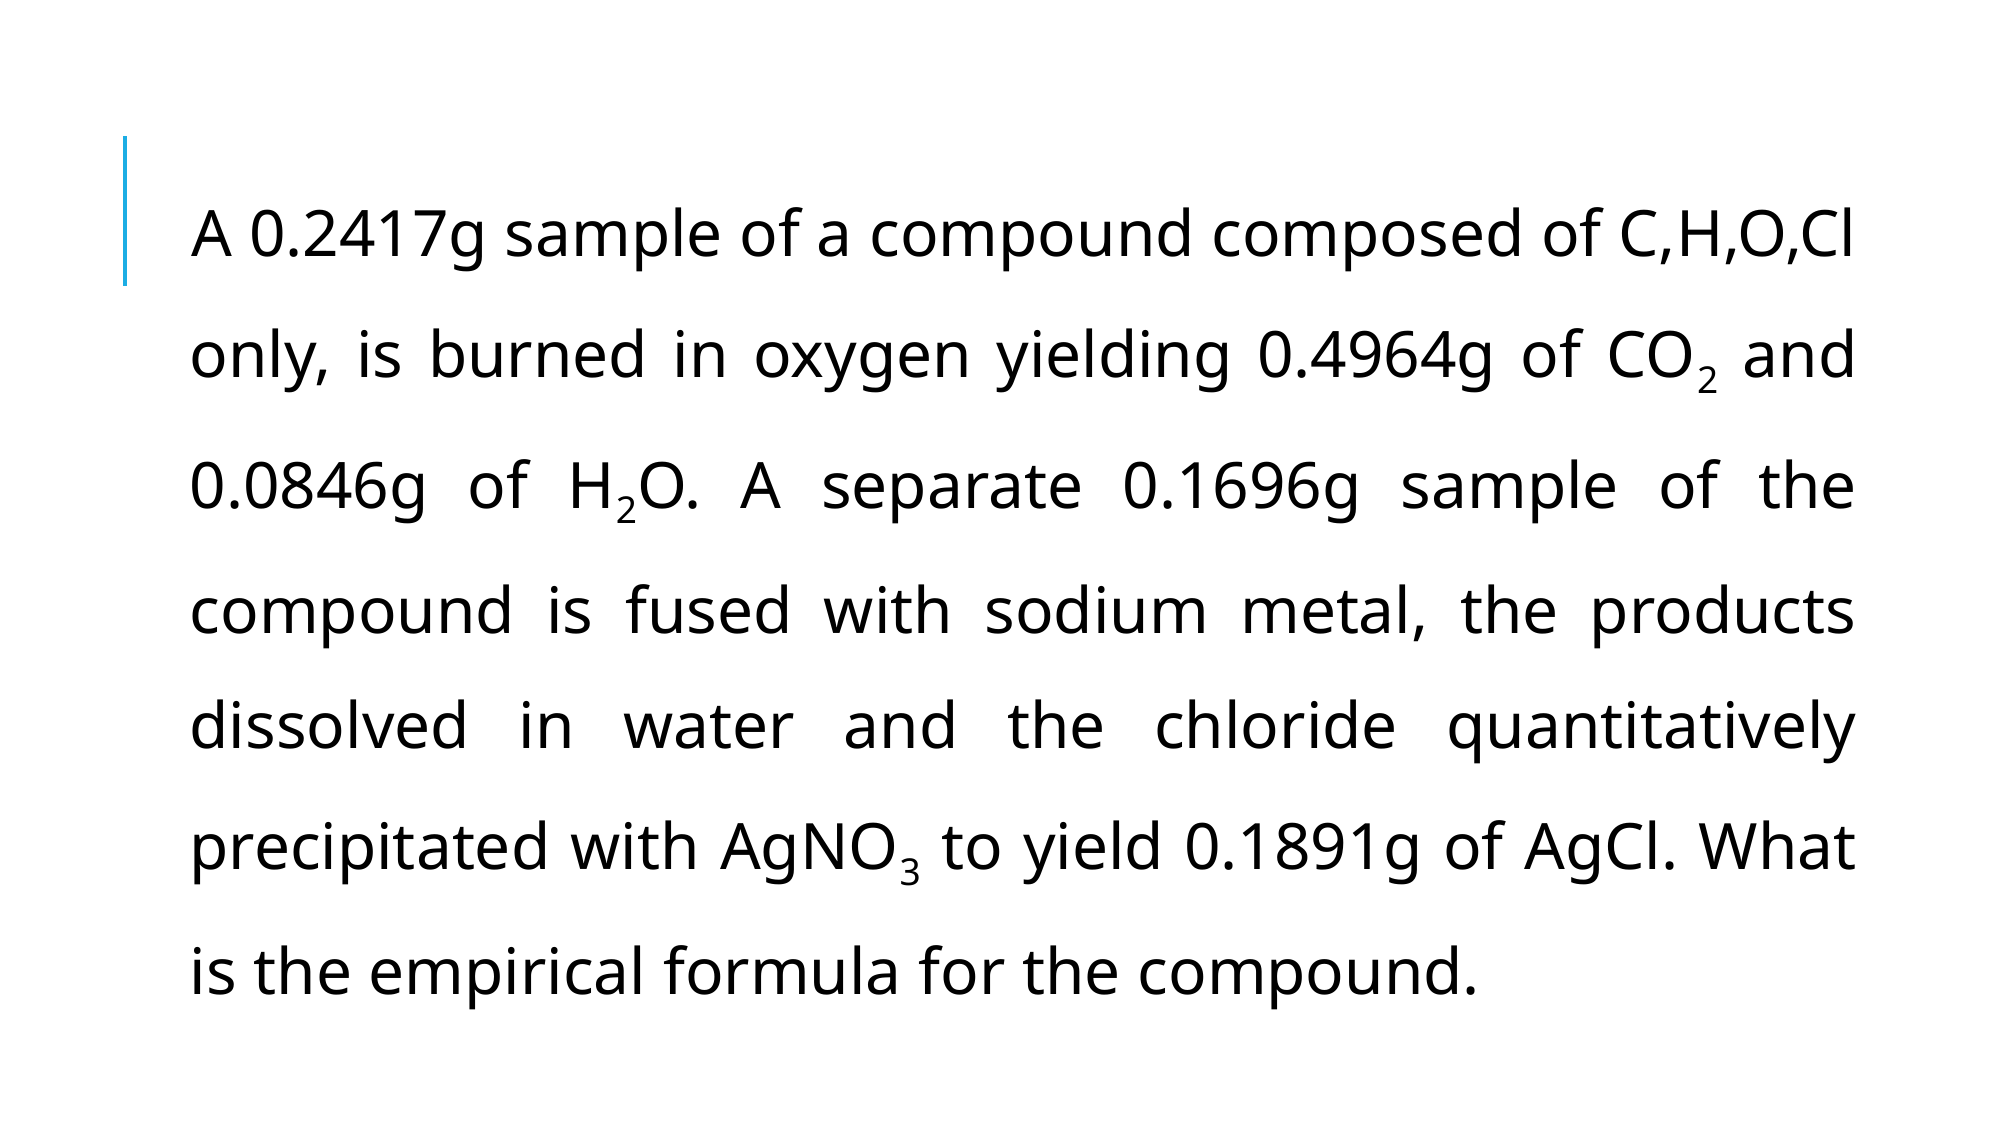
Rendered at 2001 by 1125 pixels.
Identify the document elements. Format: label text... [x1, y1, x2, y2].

list A 0.2417g sample of a compound composed of C,H,O,Cl only, is burned in oxygen yielding 0.4964g of CO2 and 0.0846g of H2O. A separate 0.1696g sample of the compound is fused with sodium metal, the products dissolved in water and the chloride quantitatively precipitated with AgNO3 to yield 0.1891g of AgCl. What is the empirical formula for the compound. [168, 147, 1866, 1035]
